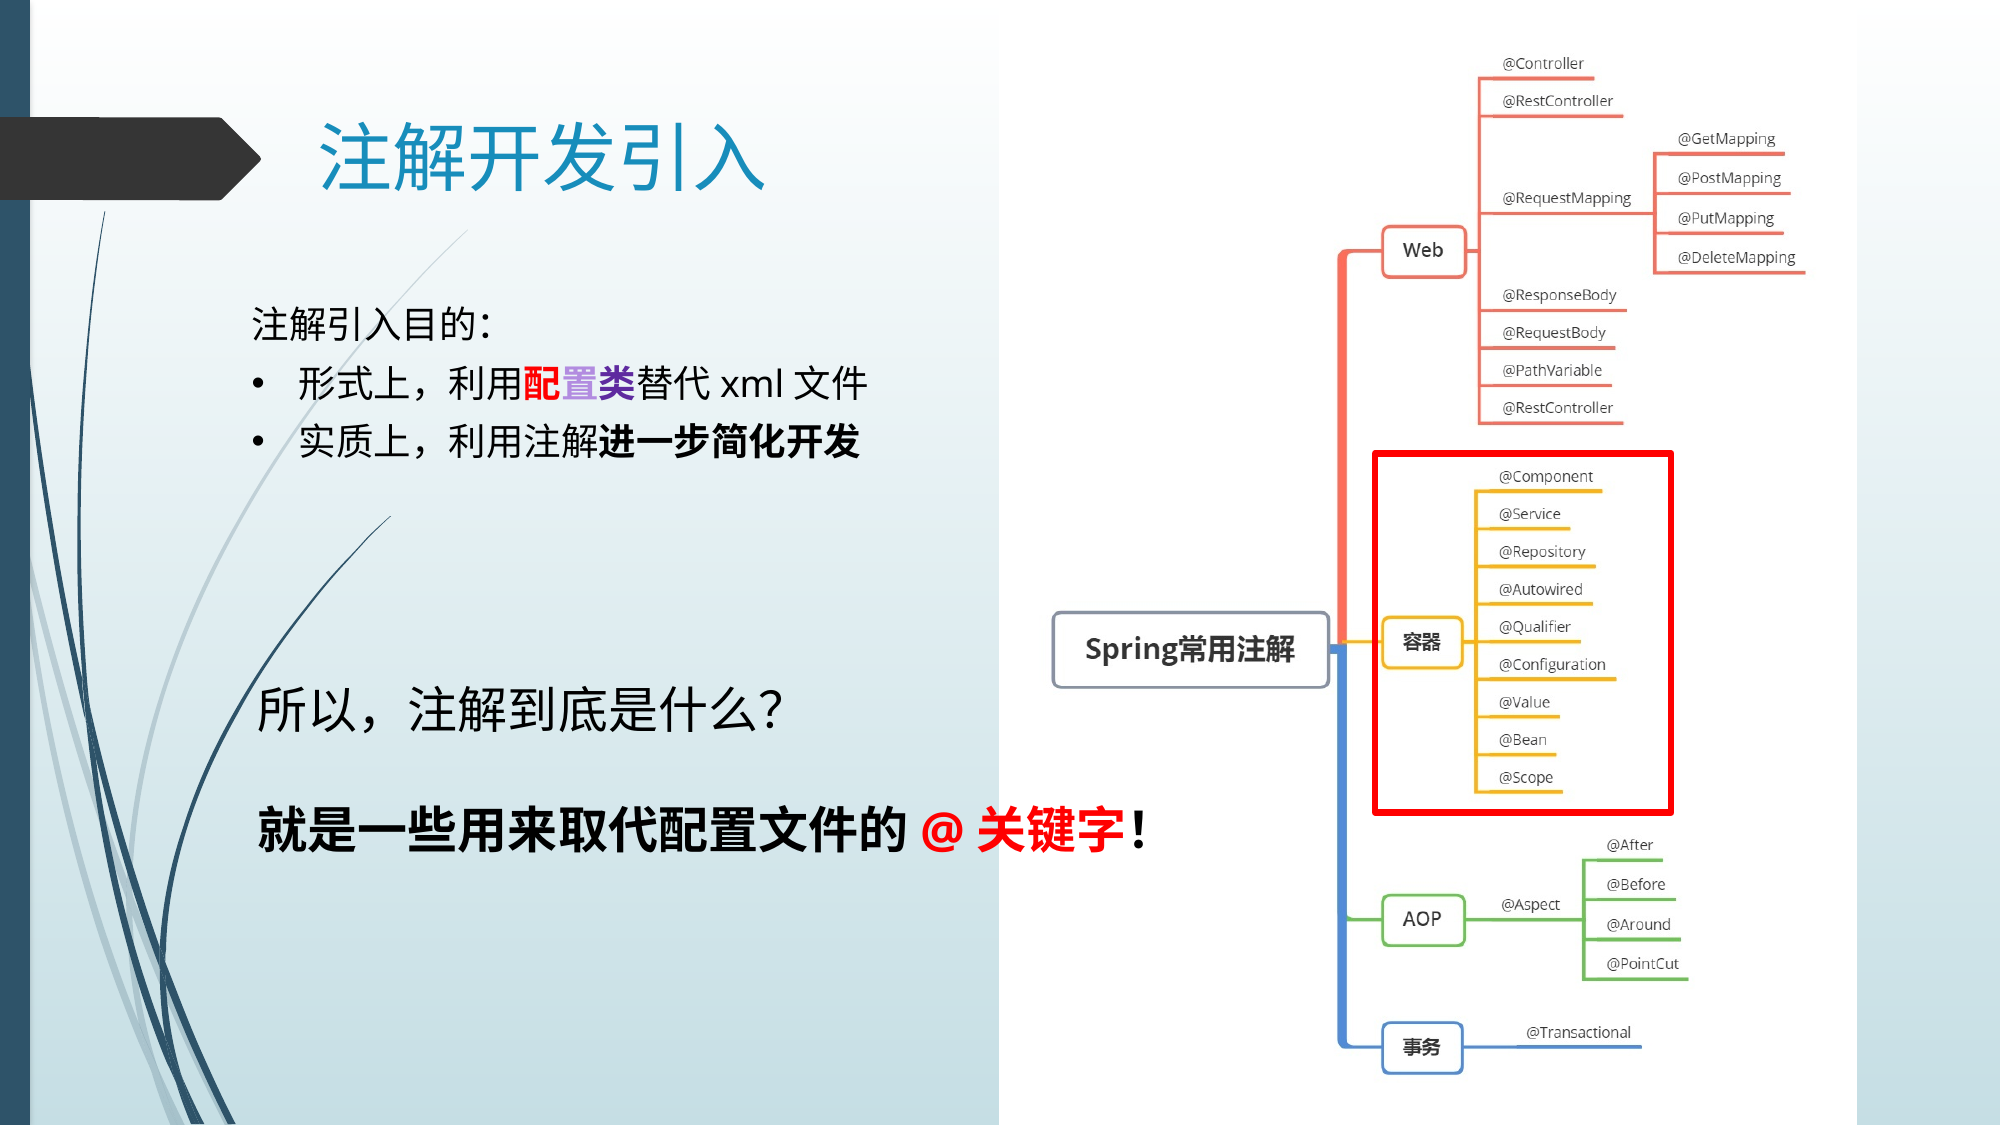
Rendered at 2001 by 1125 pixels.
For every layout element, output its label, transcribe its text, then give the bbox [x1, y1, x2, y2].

text_box 注解引入目的： 形式上，利用配置类替代xml文件 实质上，利用注解进一步简化开发 [236, 280, 939, 471]
title 注解开发引入 [302, 102, 994, 313]
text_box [999, 0, 1858, 1125]
text_box 所以，注解到底是什么？ 就是一些用来取代配置文件的@关键字！ [243, 670, 994, 866]
